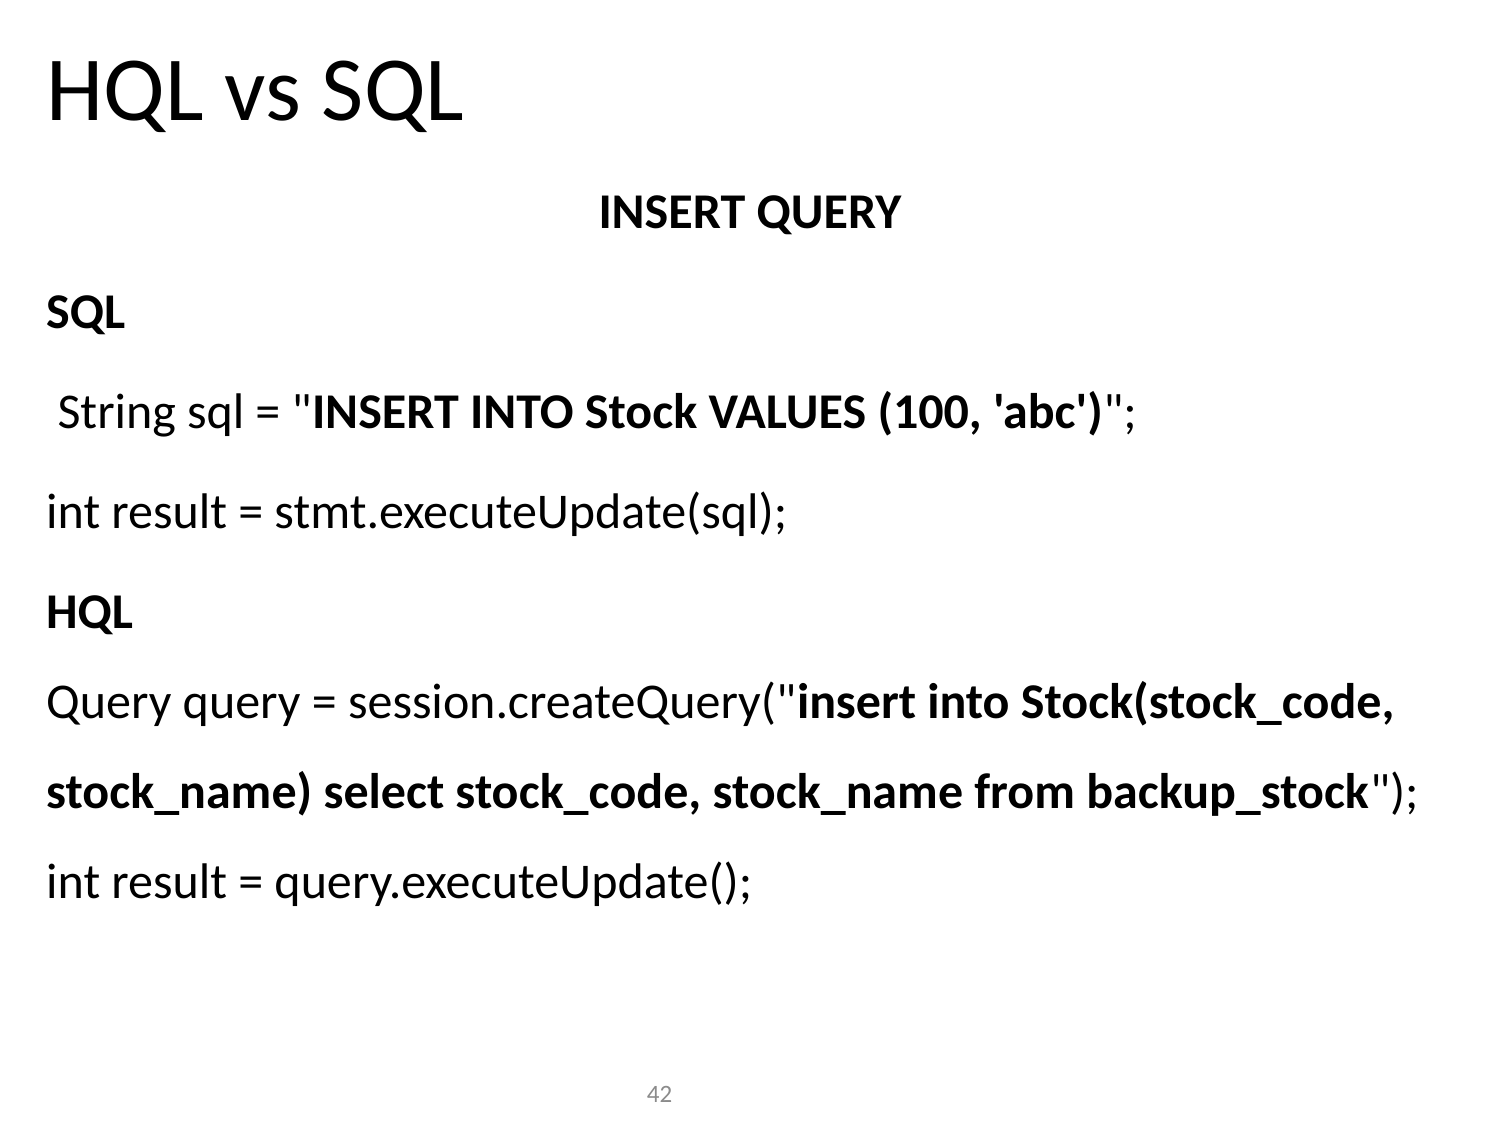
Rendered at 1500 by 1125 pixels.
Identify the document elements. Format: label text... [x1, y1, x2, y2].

title HQL vs SQL [31, 17, 1469, 150]
slide_number 42 [587, 1062, 688, 1123]
list INSERT QUERY SQL String sql = "INSERT INTO Stock VALUES (100, 'abc')"; int result = stmt.executeUpdate(sql); HQL Query query = session.createQuery("insert into Stock(stock_code, stock_name) select stock_code, stock_name from backup_stock"); int result = query.executeUpdate(); [31, 162, 1469, 1038]
